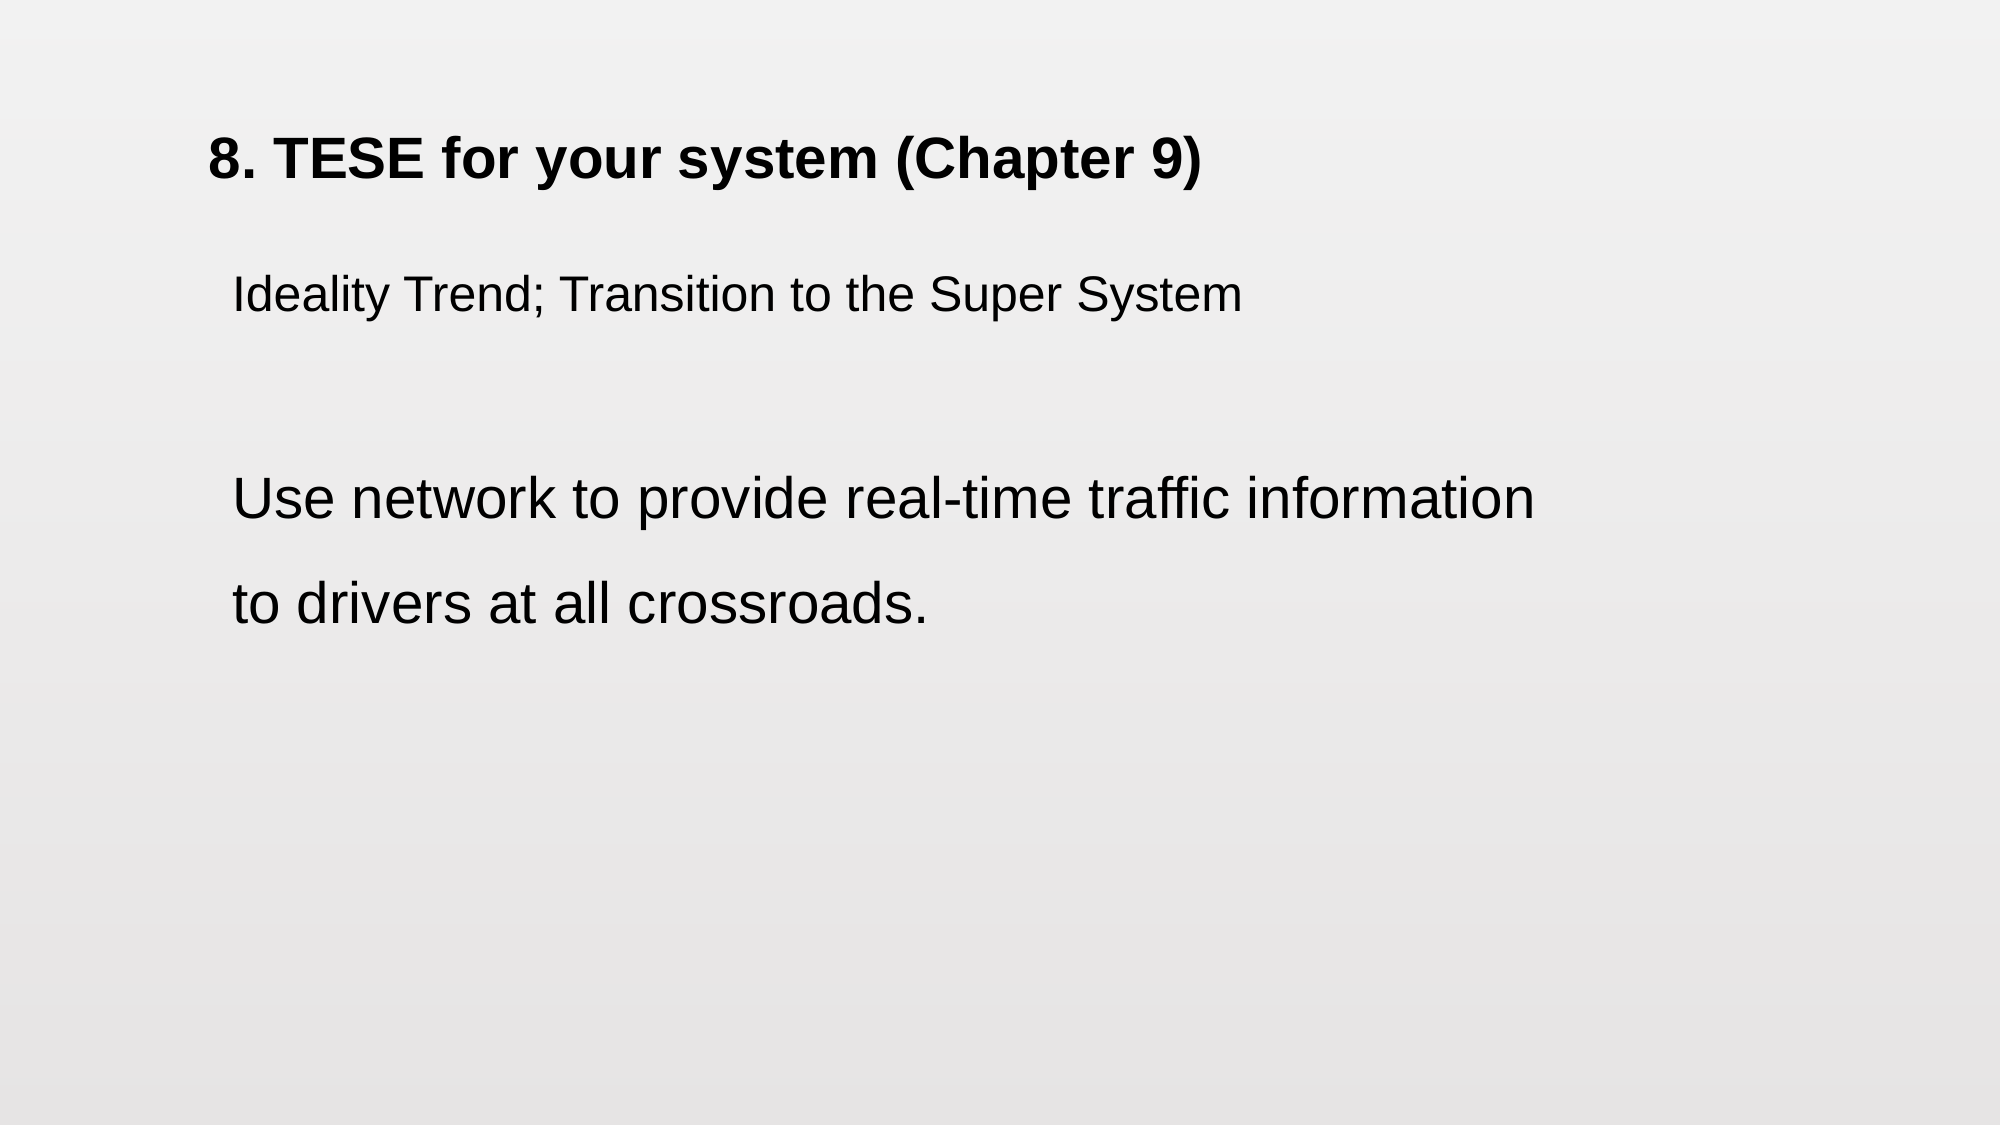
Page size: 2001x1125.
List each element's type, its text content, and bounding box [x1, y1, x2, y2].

text_box Ideality Trend; Transition to the Super System [217, 253, 1282, 329]
text_box 8. TESE for your system (Chapter 9) [194, 113, 1219, 199]
text_box Use network to provide real-time traffic information to drivers at all crossroads. [217, 417, 1554, 643]
